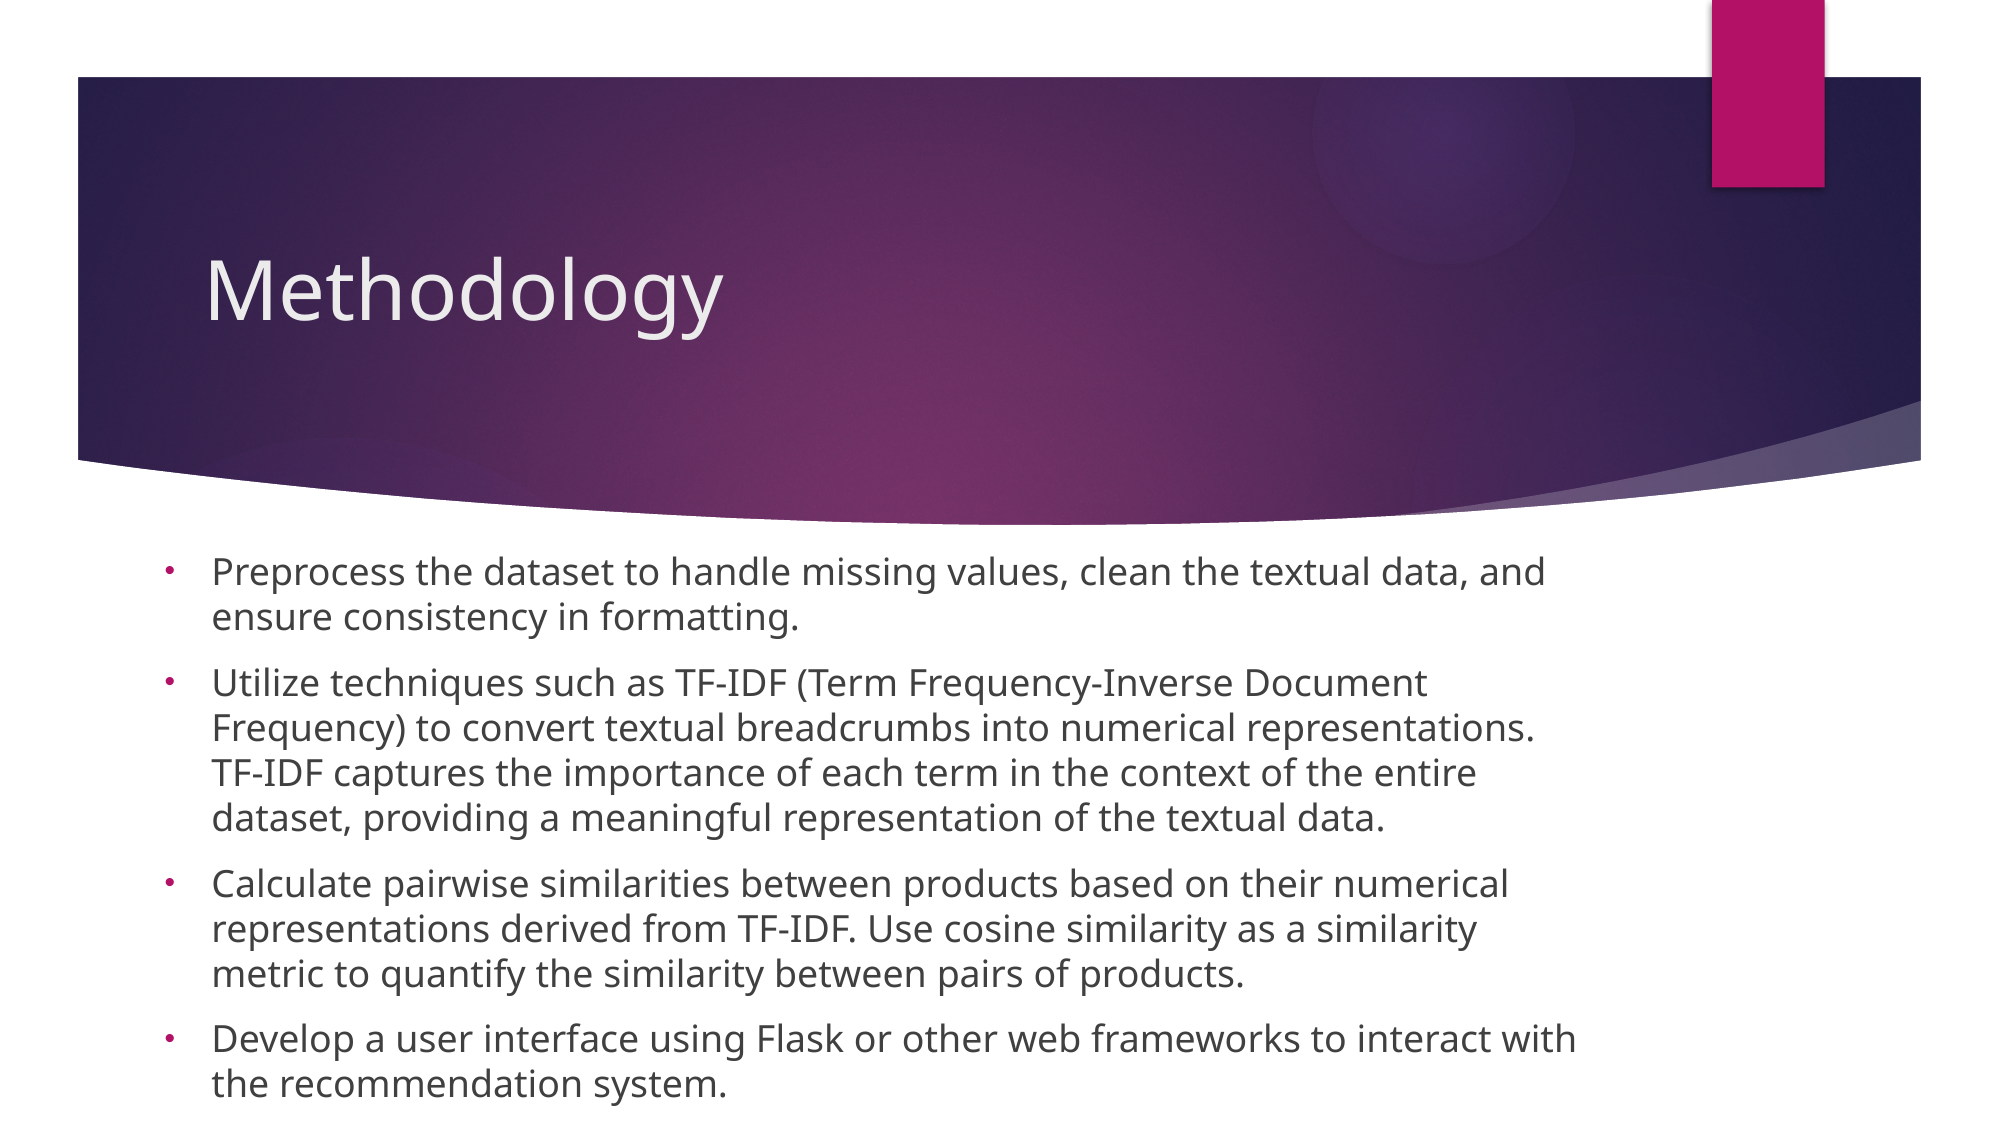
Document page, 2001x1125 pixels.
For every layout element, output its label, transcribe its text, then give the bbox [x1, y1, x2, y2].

list Preprocess the dataset to handle missing values, clean the textual data, and ensure consistency in formatting. Utilize techniques such as TF-IDF (Term Frequency-Inverse Document Frequency) to convert textual breadcrumbs into numerical representations. TF-IDF captures the importance of each term in the context of the entire dataset, providing a meaningful representation of the textual data. Calculate pairwise similarities between products based on their numerical representations derived from TF-IDF. Use cosine similarity as a similarity metric to quantify the similarity between pairs of products. Develop a user interface using Flask or other web frameworks to interact with the recommendation system. [149, 540, 1598, 1125]
title Methodology [188, 174, 1638, 400]
